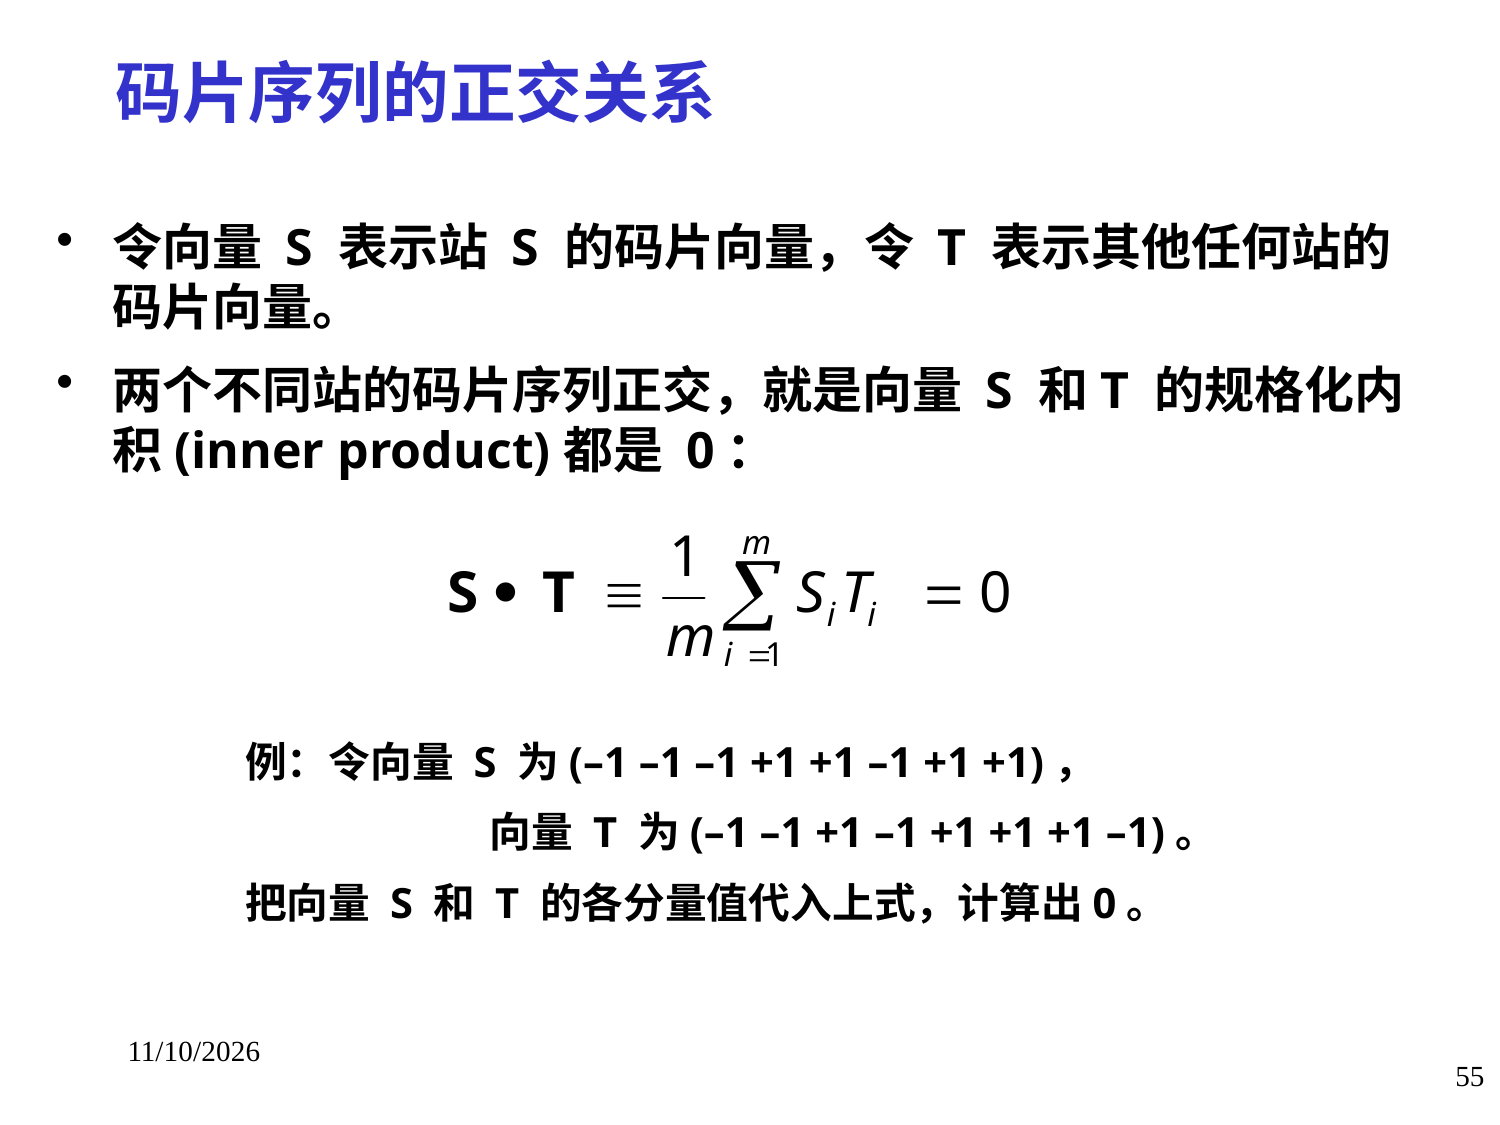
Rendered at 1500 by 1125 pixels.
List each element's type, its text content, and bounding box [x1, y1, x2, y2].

list 令向量 S 表示站 S 的码片向量，令 T 表示其他任何站的码片向量。 两个不同站的码片序列正交，就是向量 S 和T 的规格化内积(inner product)都是 0： [41, 207, 1430, 516]
title 码片序列的正交关系 [100, 1, 1379, 181]
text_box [440, 512, 1019, 679]
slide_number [112, 1024, 426, 1101]
slide_number 55 [1014, 1049, 1500, 1125]
text_box 例：令向量 S 为(–1 –1 –1 +1 +1 –1 +1 +1)， 向量 T 为(–1 –1 +1 –1 +1 +1 +1 –1)。 把向量 S 和 T 的各分量值代入上式，计算出0。 [230, 727, 1370, 1012]
